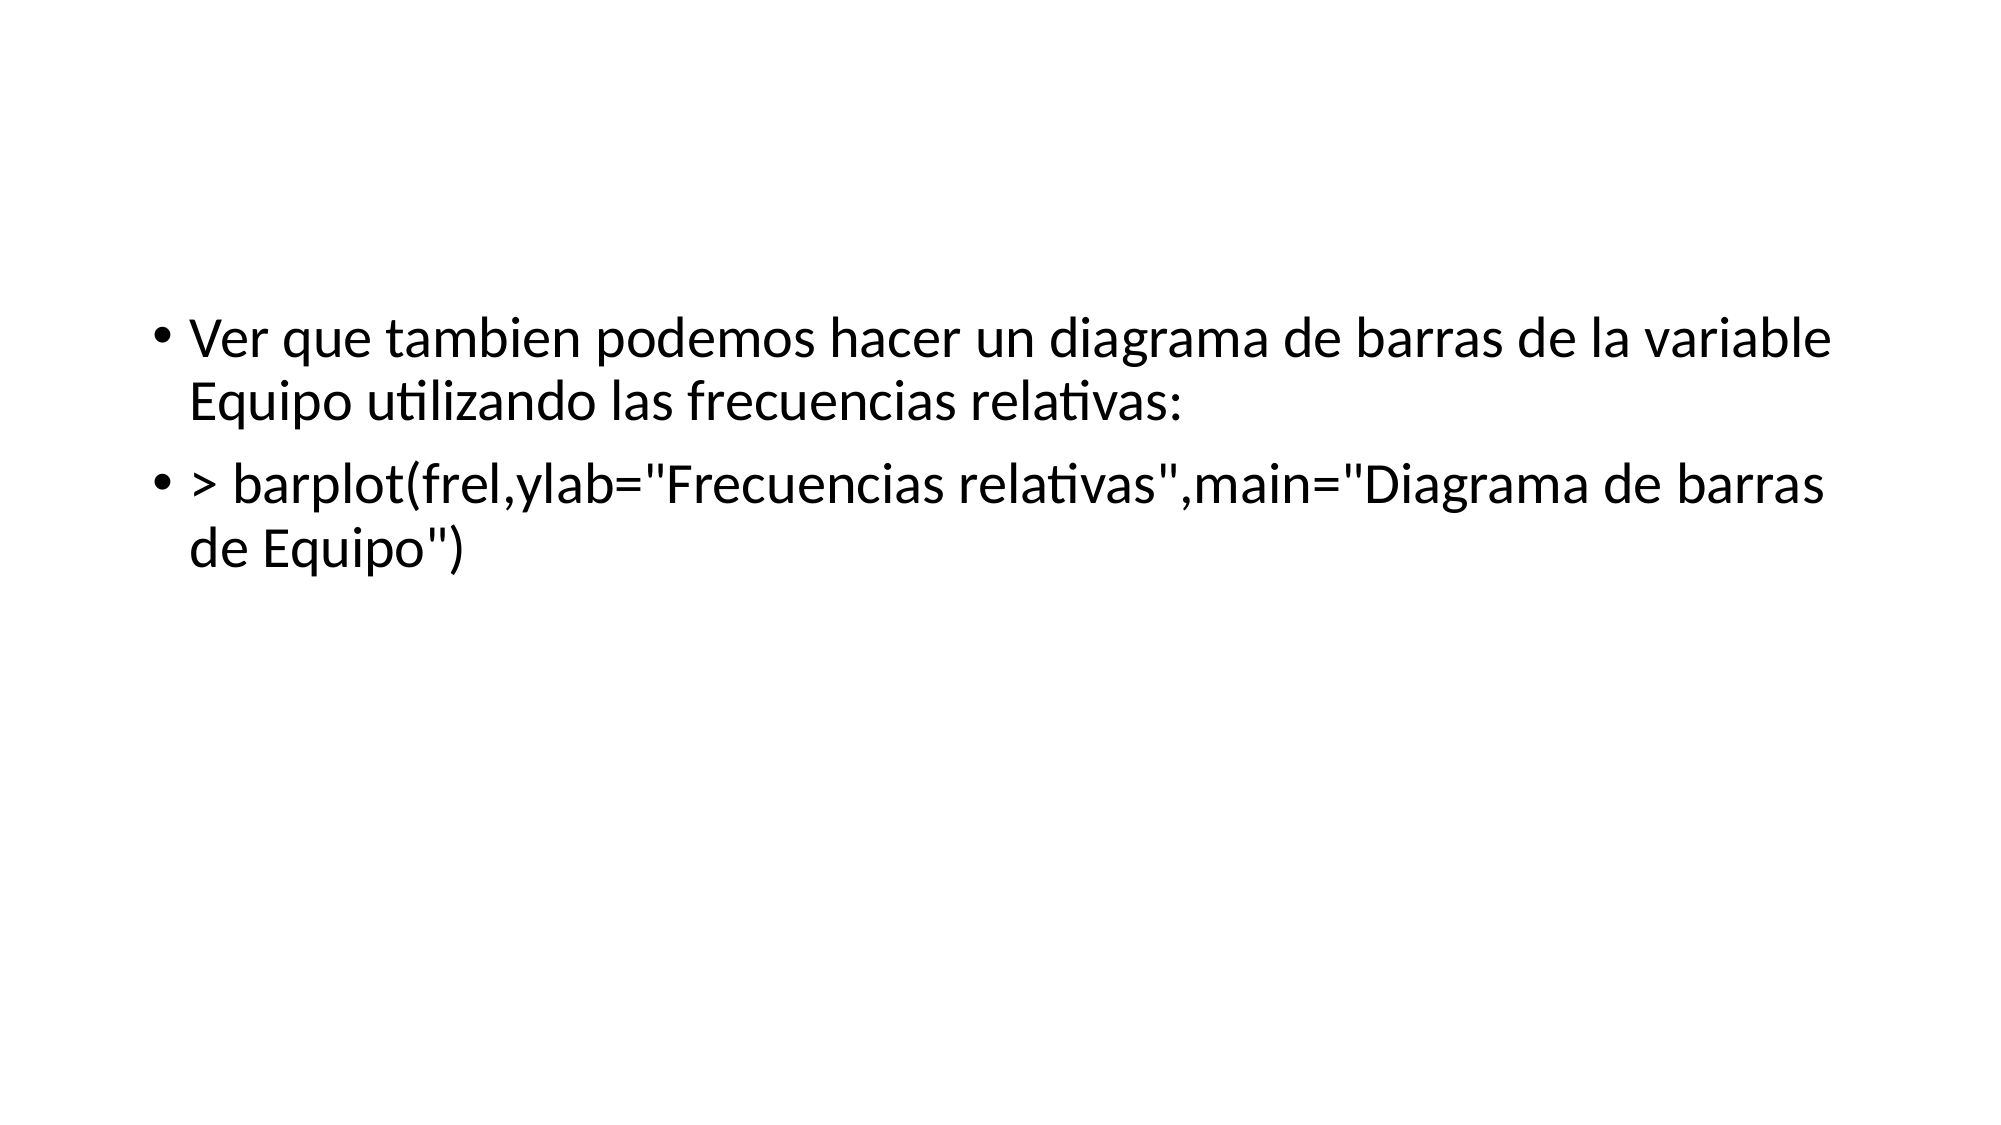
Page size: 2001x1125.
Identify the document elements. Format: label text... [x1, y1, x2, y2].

list Ver que tambien podemos hacer un diagrama de barras de la variable Equipo utilizando las frecuencias relativas: > barplot(frel,ylab="Frecuencias relativas",main="Diagrama de barras de Equipo") [137, 299, 1863, 1014]
